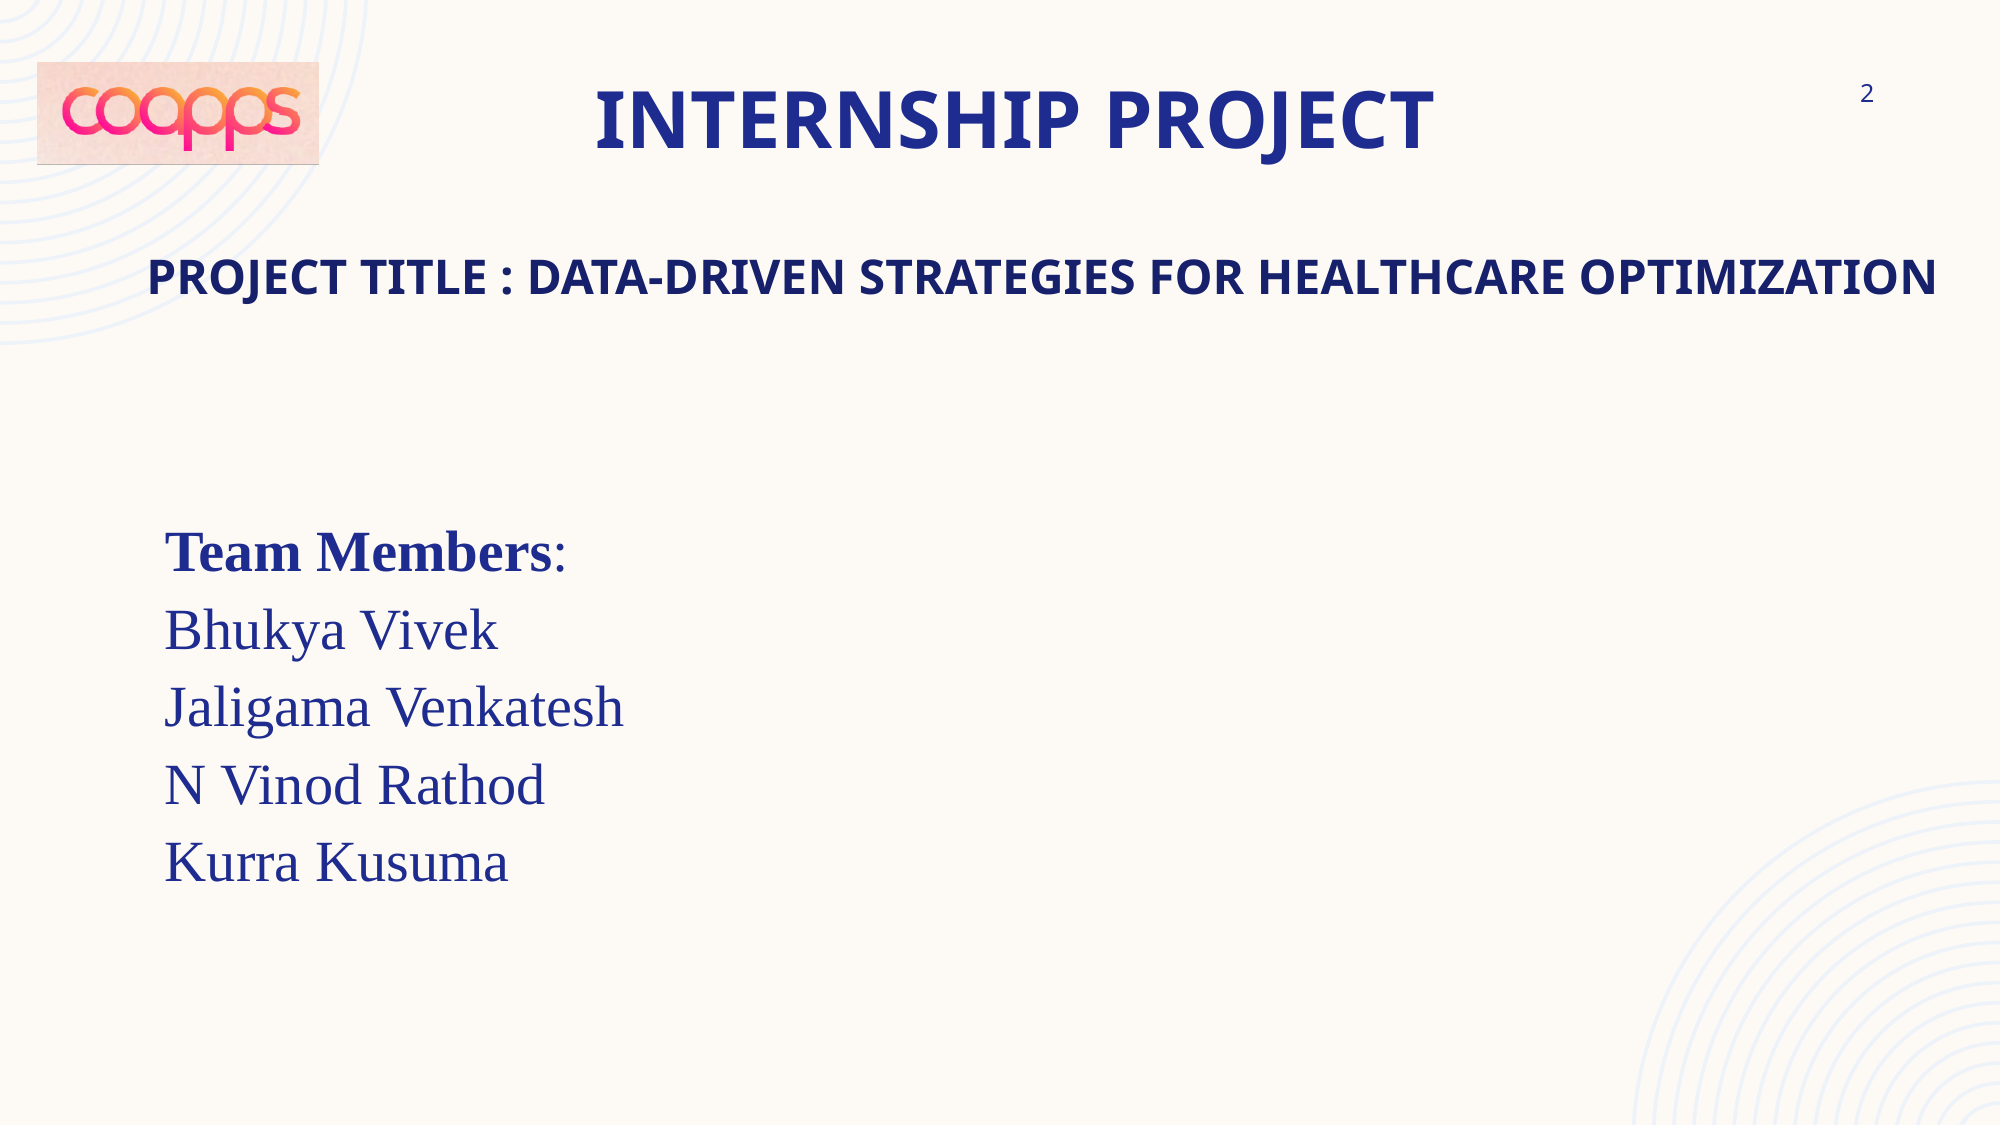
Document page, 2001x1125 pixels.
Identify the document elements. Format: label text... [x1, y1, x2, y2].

picture [37, 62, 319, 165]
text_box Project title : Data-Driven strategies for healthcare optimization [110, 195, 1978, 315]
slide_number 2 [1712, 75, 1875, 116]
text_box Internship project [482, 82, 1549, 145]
text_box Team Members: Bhukya Vivek Jaligama Venkatesh N Vinod Rathod Kurra Kusuma [149, 506, 1230, 1033]
